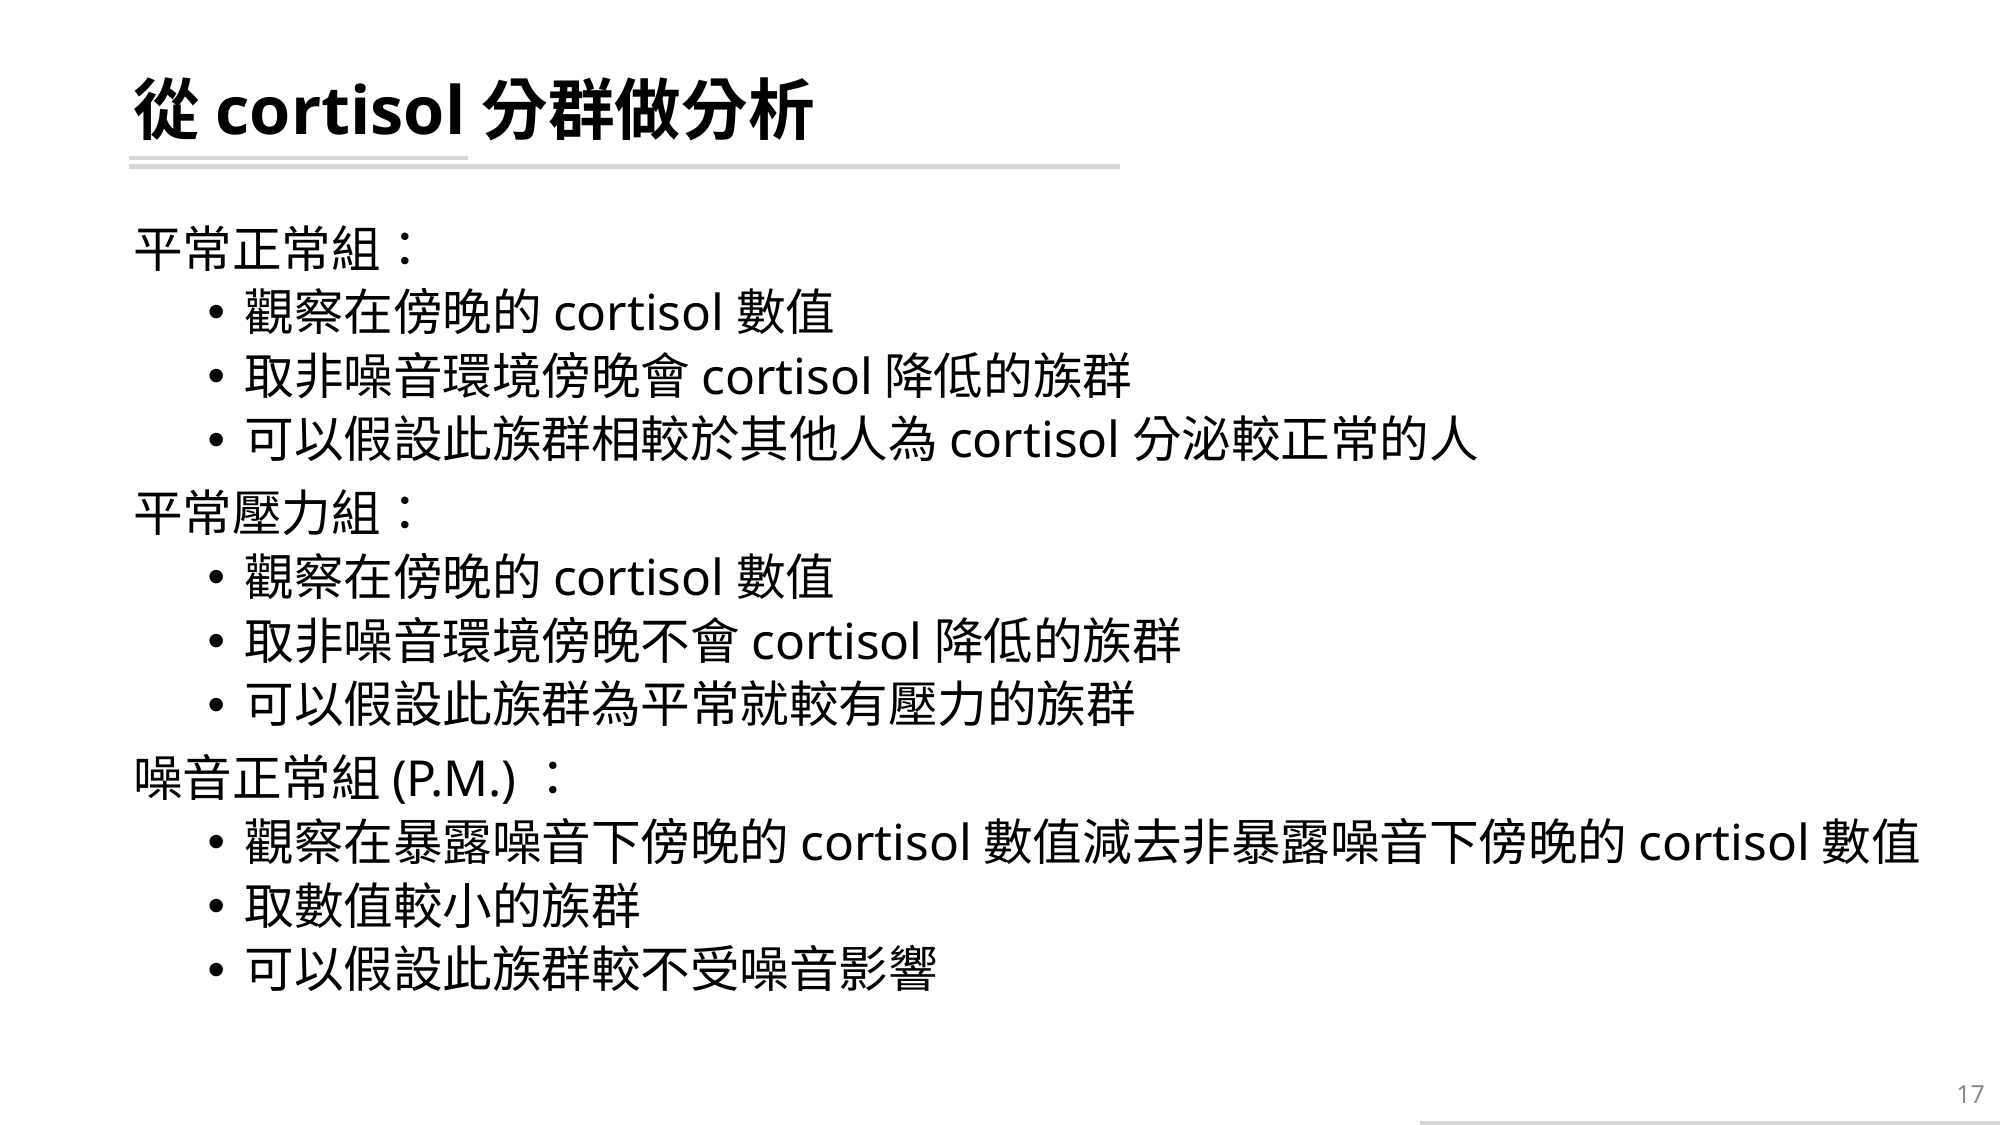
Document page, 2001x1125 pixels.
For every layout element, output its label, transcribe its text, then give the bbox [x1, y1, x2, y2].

title 從cortisol分群做分析 [118, 59, 1863, 167]
slide_number 17 [1896, 1066, 2000, 1125]
list 平常正常組： 觀察在傍晚的cortisol數值 取非噪音環境傍晚會cortisol降低的族群 可以假設此族群相較於其他人為cortisol分泌較正常的人 平常壓力組： 觀察在傍晚的cortisol數值 取非噪音環境傍晚不會cortisol降低的族群 可以假設此族群為平常就較有壓力的族群 噪音正常組(P.M.)： 觀察在暴露噪音下傍晚的cortisol數值減去非暴露噪音下傍晚的cortisol數值 取數值較小的族群 可以假設此族群較不受噪音影響 [118, 216, 1965, 1014]
